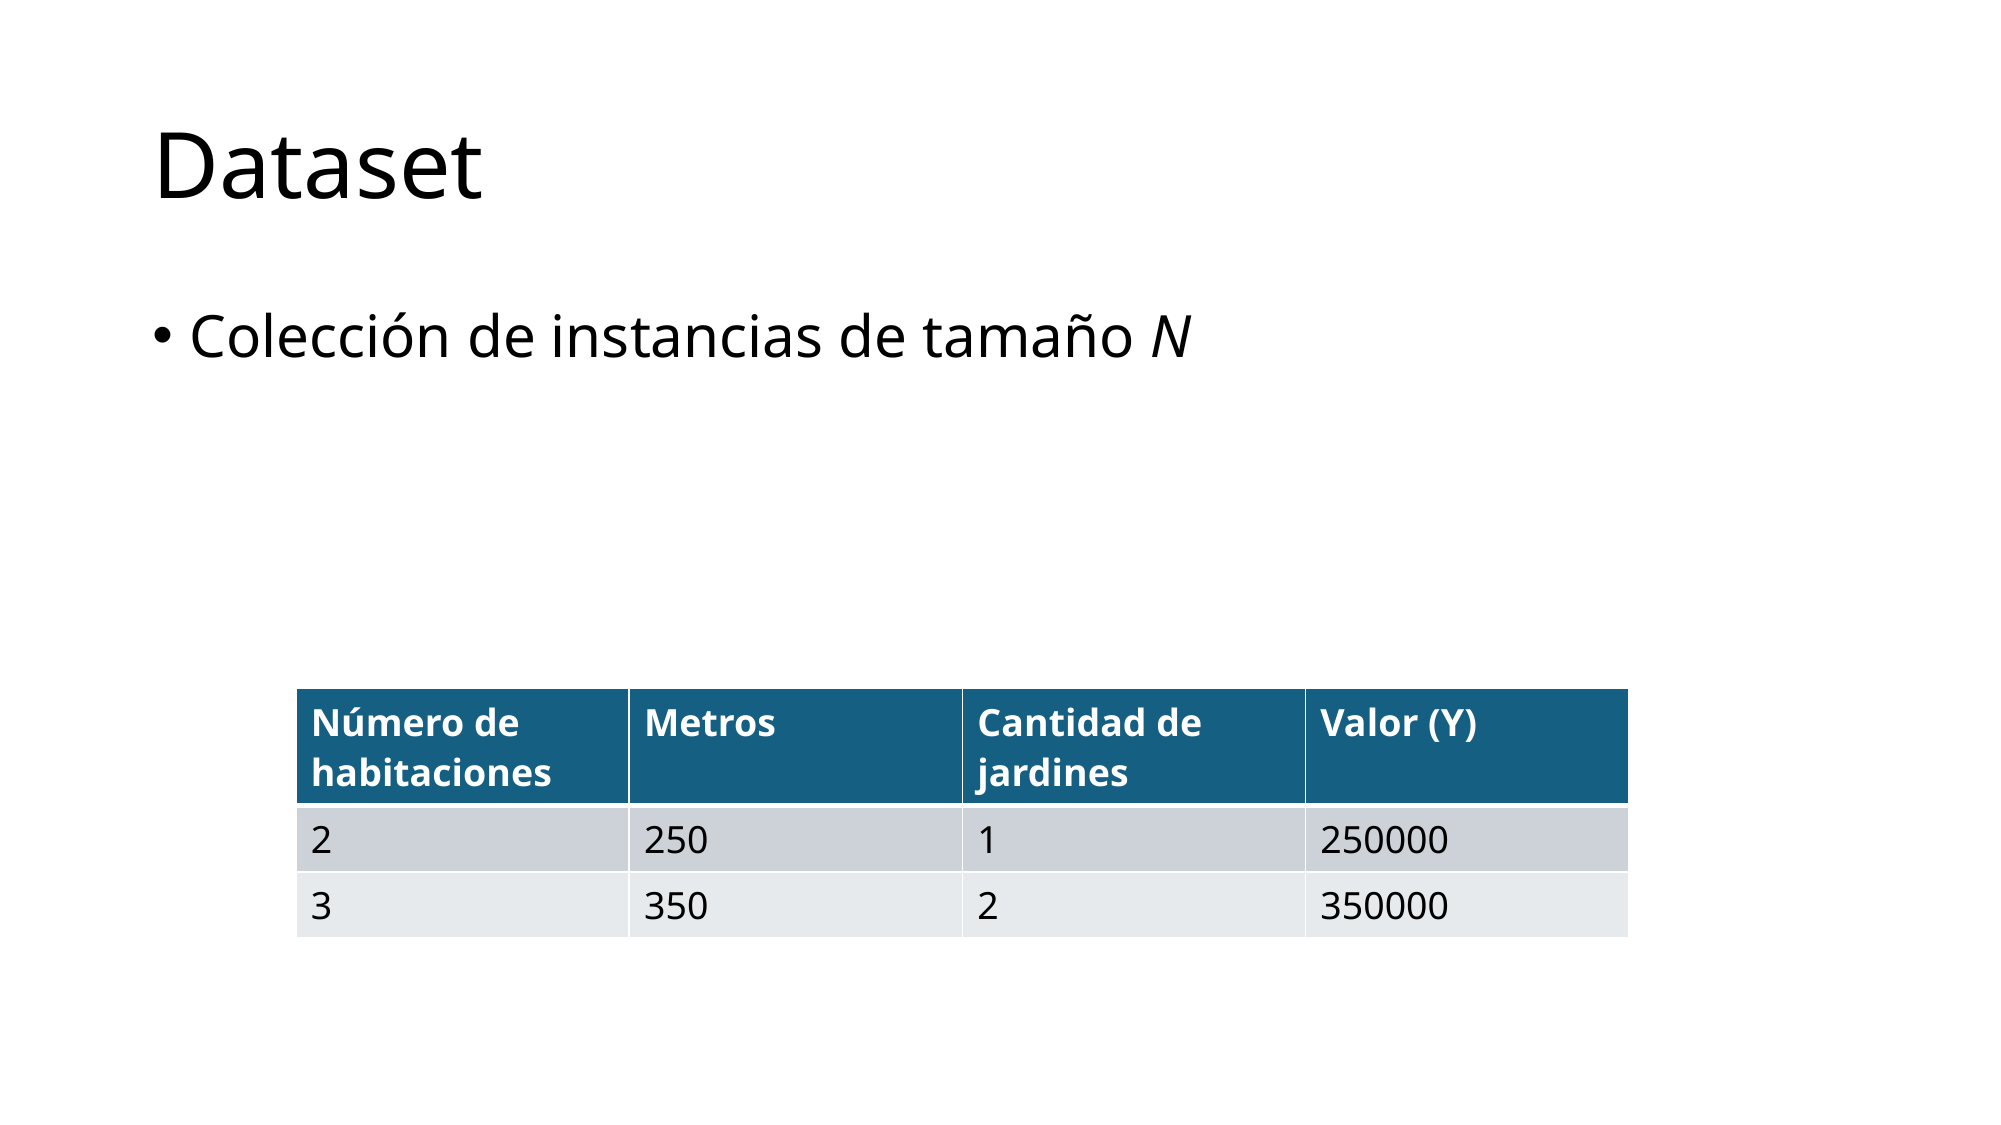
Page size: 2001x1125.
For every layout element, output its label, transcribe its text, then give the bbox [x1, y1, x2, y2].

table_header Cantidad de jardines [963, 689, 1305, 803]
table_header Número de habitaciones [297, 689, 628, 803]
table_cell 3 [297, 873, 628, 937]
table_header Metros [630, 689, 962, 803]
table_cell 2 [963, 873, 1305, 937]
table_cell 1 [963, 808, 1305, 871]
table_cell 2 [297, 808, 628, 871]
table_cell 250000 [1306, 808, 1628, 871]
title Dataset [137, 59, 1863, 278]
table_cell 350 [630, 873, 962, 937]
table_cell 350000 [1306, 873, 1628, 937]
table_cell 250 [630, 808, 962, 871]
table_header Valor (Y) [1306, 689, 1628, 803]
